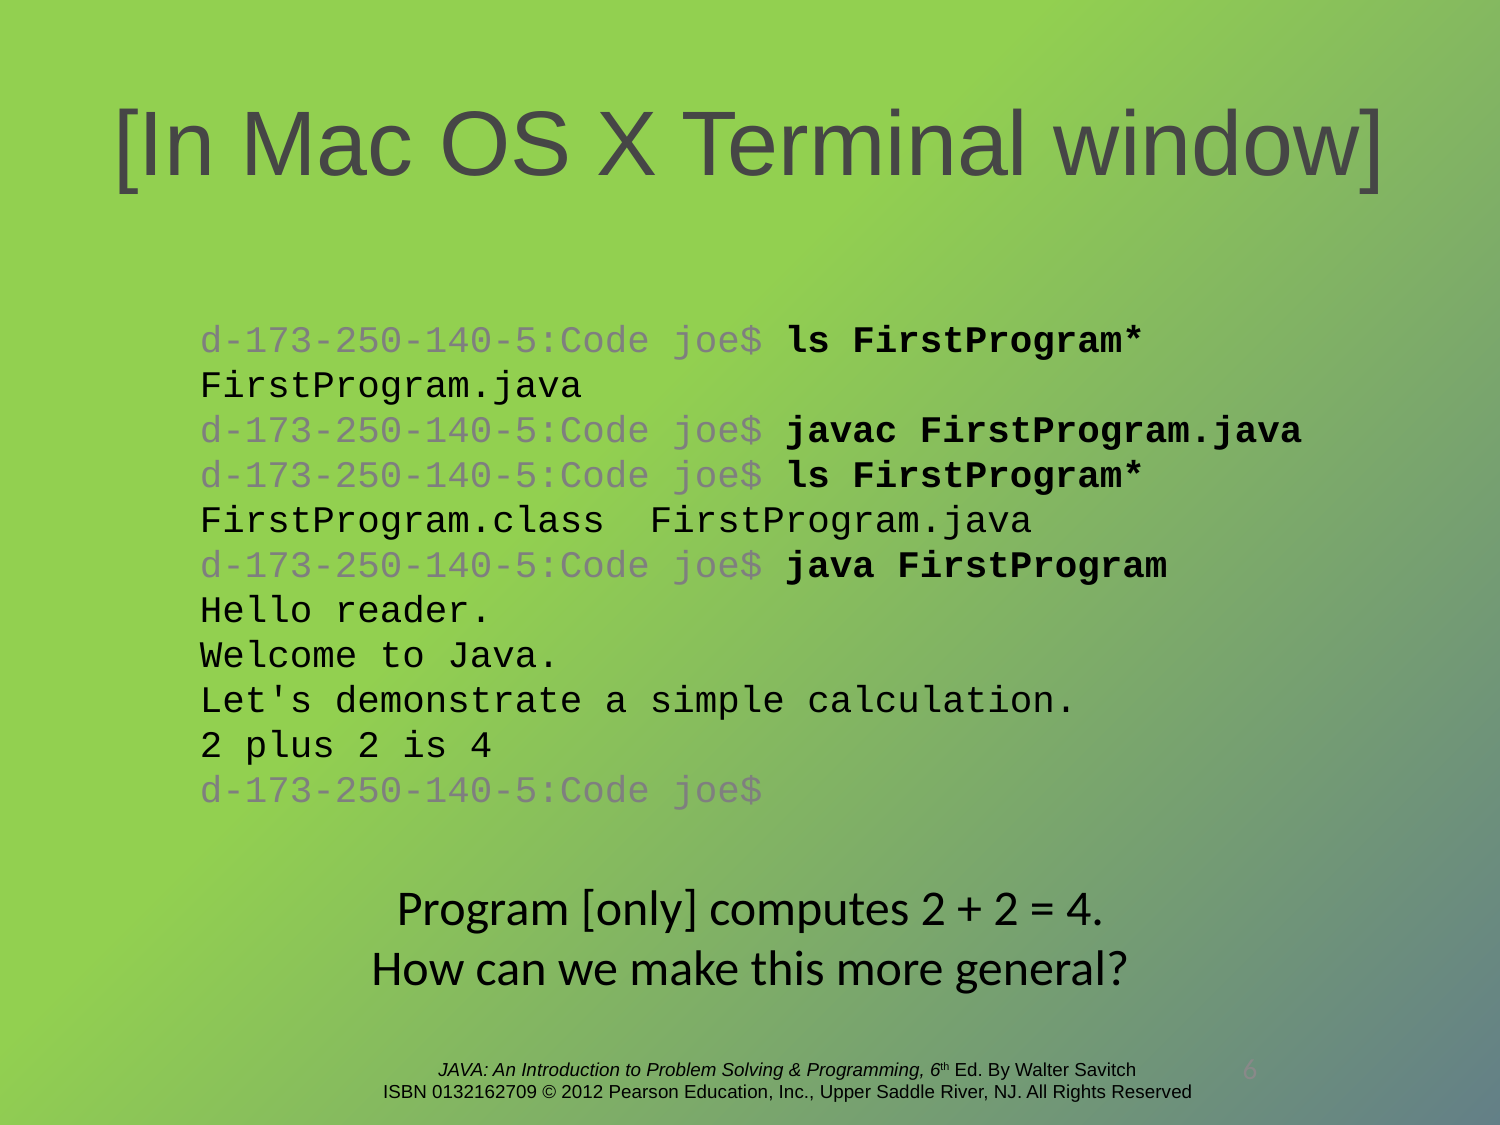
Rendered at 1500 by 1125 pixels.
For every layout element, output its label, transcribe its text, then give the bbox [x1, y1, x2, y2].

text_box d-173-250-140-5:Code joe$ ls FirstProgram* FirstProgram.java d-173-250-140-5:Code joe$ javac FirstProgram.java d-173-250-140-5:Code joe$ ls FirstProgram* FirstProgram.class FirstProgram.java d-173-250-140-5:Code joe$ java FirstProgram Hello reader. Welcome to Java. Let's demonstrate a simple calculation. 2 plus 2 is 4 d-173-250-140-5:Code joe$ [185, 307, 1331, 863]
text_box Program [only] computes 2 + 2 = 4. How can we make this more general? [356, 867, 1145, 1003]
title [In Mac OS X Terminal window] [75, 45, 1425, 233]
slide_number 6 [1074, 1042, 1425, 1103]
